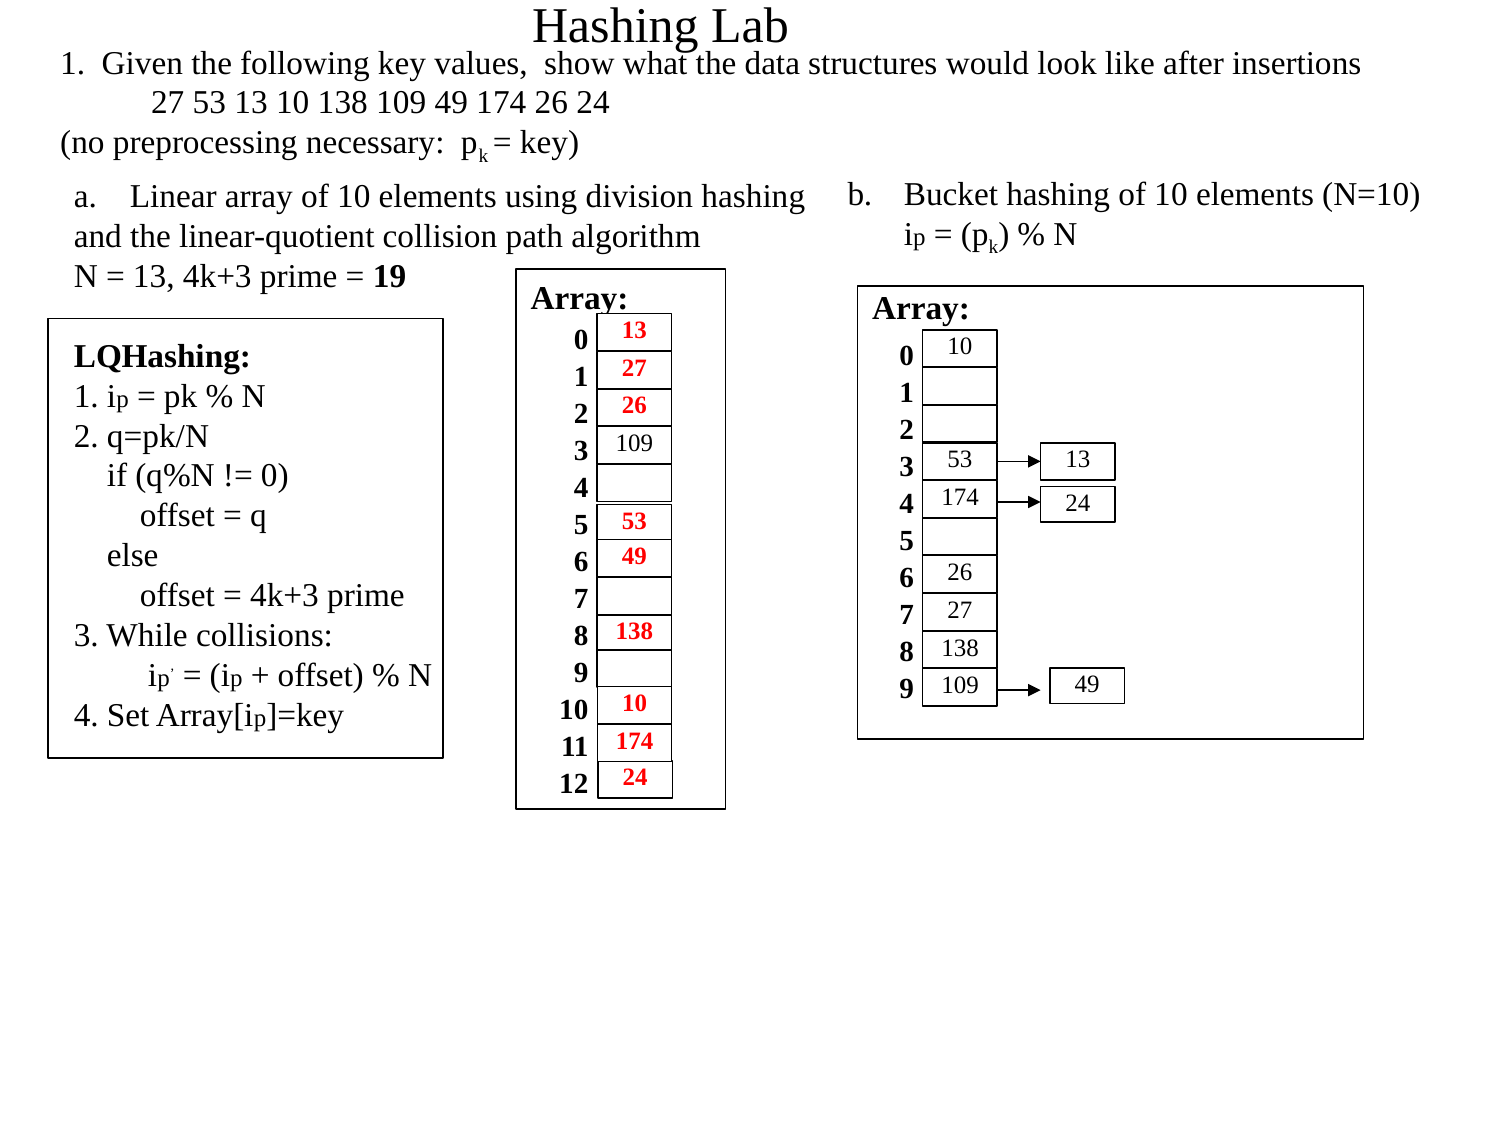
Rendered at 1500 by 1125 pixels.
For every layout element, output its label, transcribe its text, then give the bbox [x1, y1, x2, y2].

text_box Linear array of 10 elements using division hashing and the linear-quotient collision path algorithm N = 13, 4k+3 prime = 19 LQHashing: 1. ip = pk % N 2. q=pk/N if (q%N != 0) offset = q else offset = 4k+3 prime 3. While collisions: ip’ = (ip + offset) % N 4. Set Array[ip]=key [58, 166, 822, 821]
text_box 13 [1040, 442, 1116, 480]
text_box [883, 328, 998, 717]
text_box 24 [1040, 486, 1116, 523]
text_box 49 [1049, 667, 1125, 704]
text_box Array: [515, 268, 726, 809]
text_box Bucket hashing of 10 elements (N=10) ip = (pk) % N [832, 164, 1443, 385]
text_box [543, 312, 673, 813]
text_box 1. Given the following key values, show what the data structures would look like after insertions 27 53 13 10 138 109 49 174 26 24 (no preprocessing necessary: pk = key) [45, 33, 1415, 174]
text_box Array: [857, 286, 1364, 740]
text_box Hashing Lab [517, 0, 805, 60]
text_box [47, 318, 443, 758]
